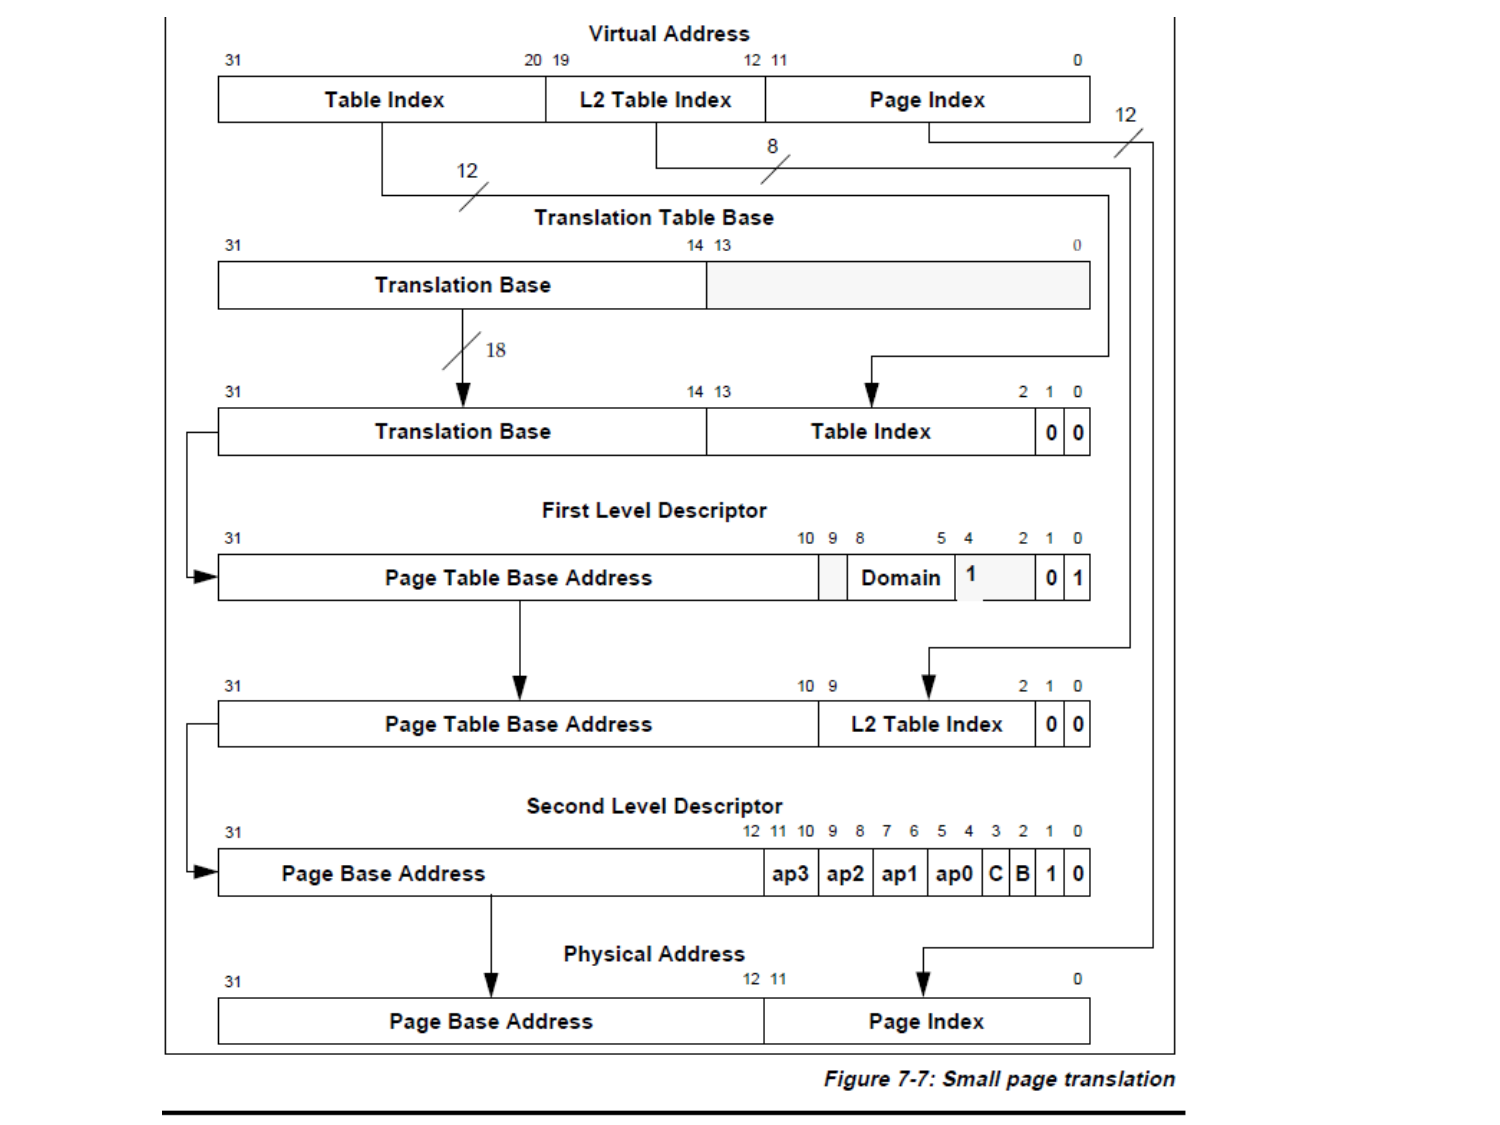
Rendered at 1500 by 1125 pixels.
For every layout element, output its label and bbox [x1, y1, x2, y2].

picture [162, 16, 1201, 1121]
